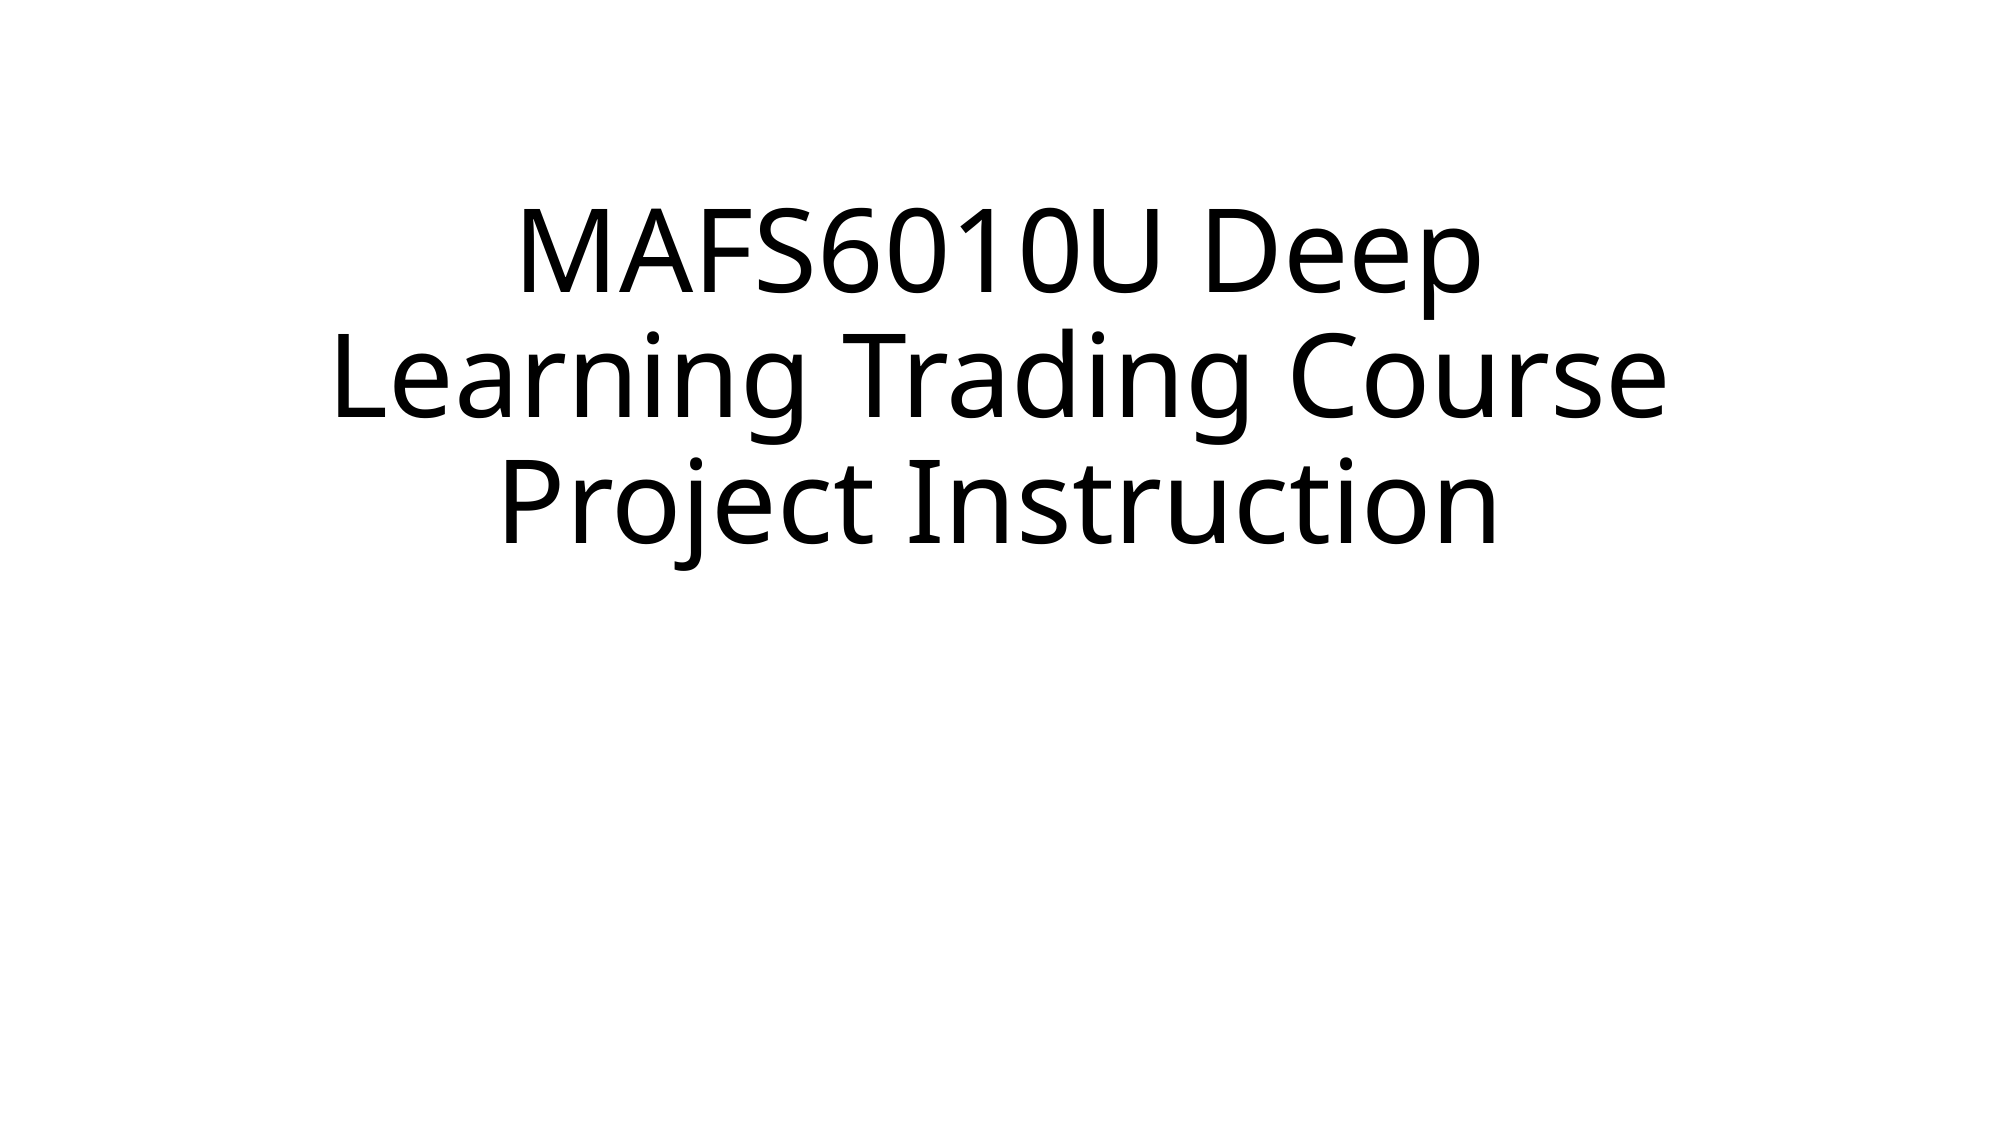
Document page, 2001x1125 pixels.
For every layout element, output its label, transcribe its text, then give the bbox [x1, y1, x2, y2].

title MAFS6010U Deep Learning Trading Course Project Instruction [249, 184, 1750, 576]
